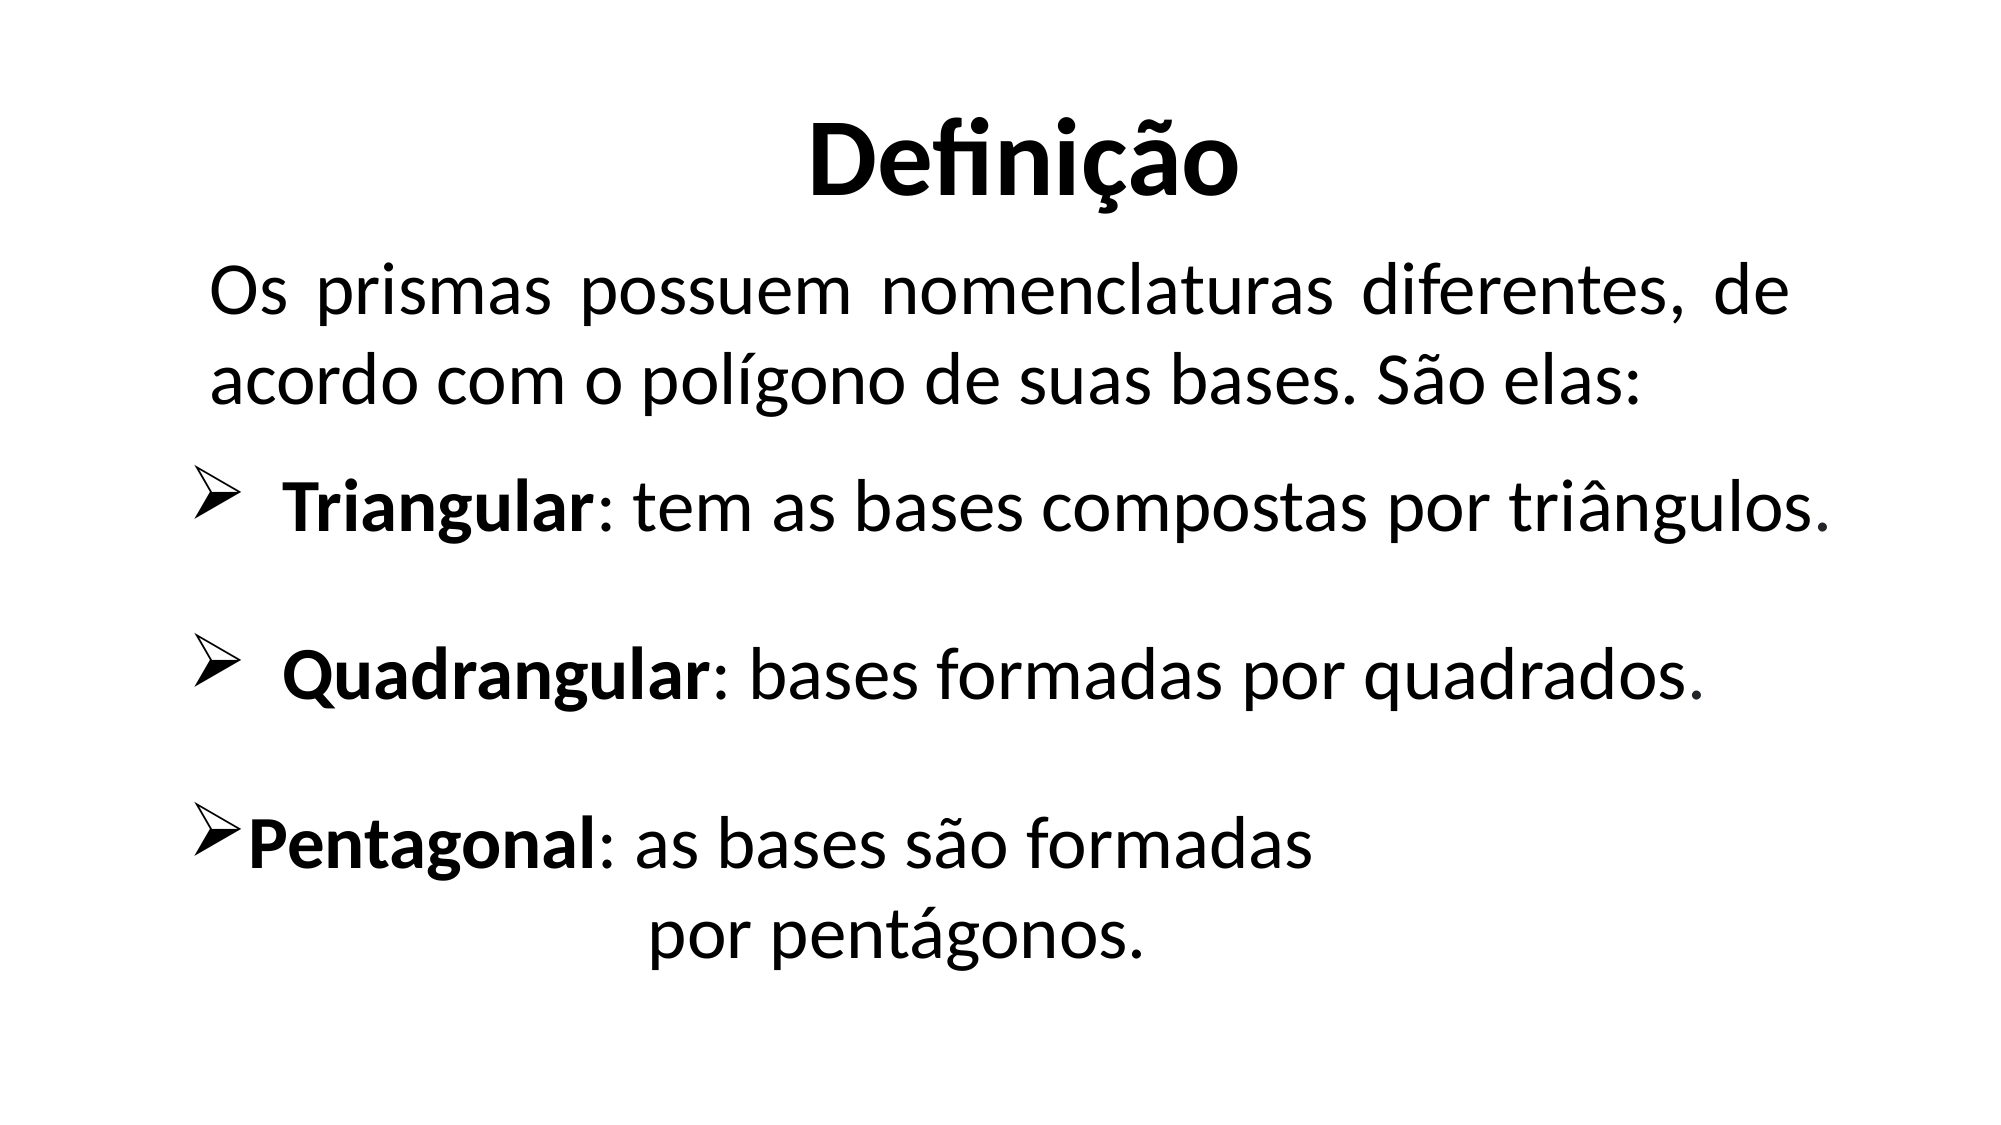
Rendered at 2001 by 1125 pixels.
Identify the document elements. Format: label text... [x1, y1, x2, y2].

text_box Quadrangular: bases formadas por quadrados. [173, 617, 1806, 723]
text_box Os prismas possuem nomenclaturas diferentes, de acordo com o polígono de suas bases. São elas: [194, 232, 1806, 427]
text_box Pentagonal: as bases são formadas por pentágonos. [173, 786, 1897, 982]
text_box Triangular: tem as bases compostas por triângulos. [173, 448, 1858, 554]
text_box Definição [792, 77, 1377, 226]
